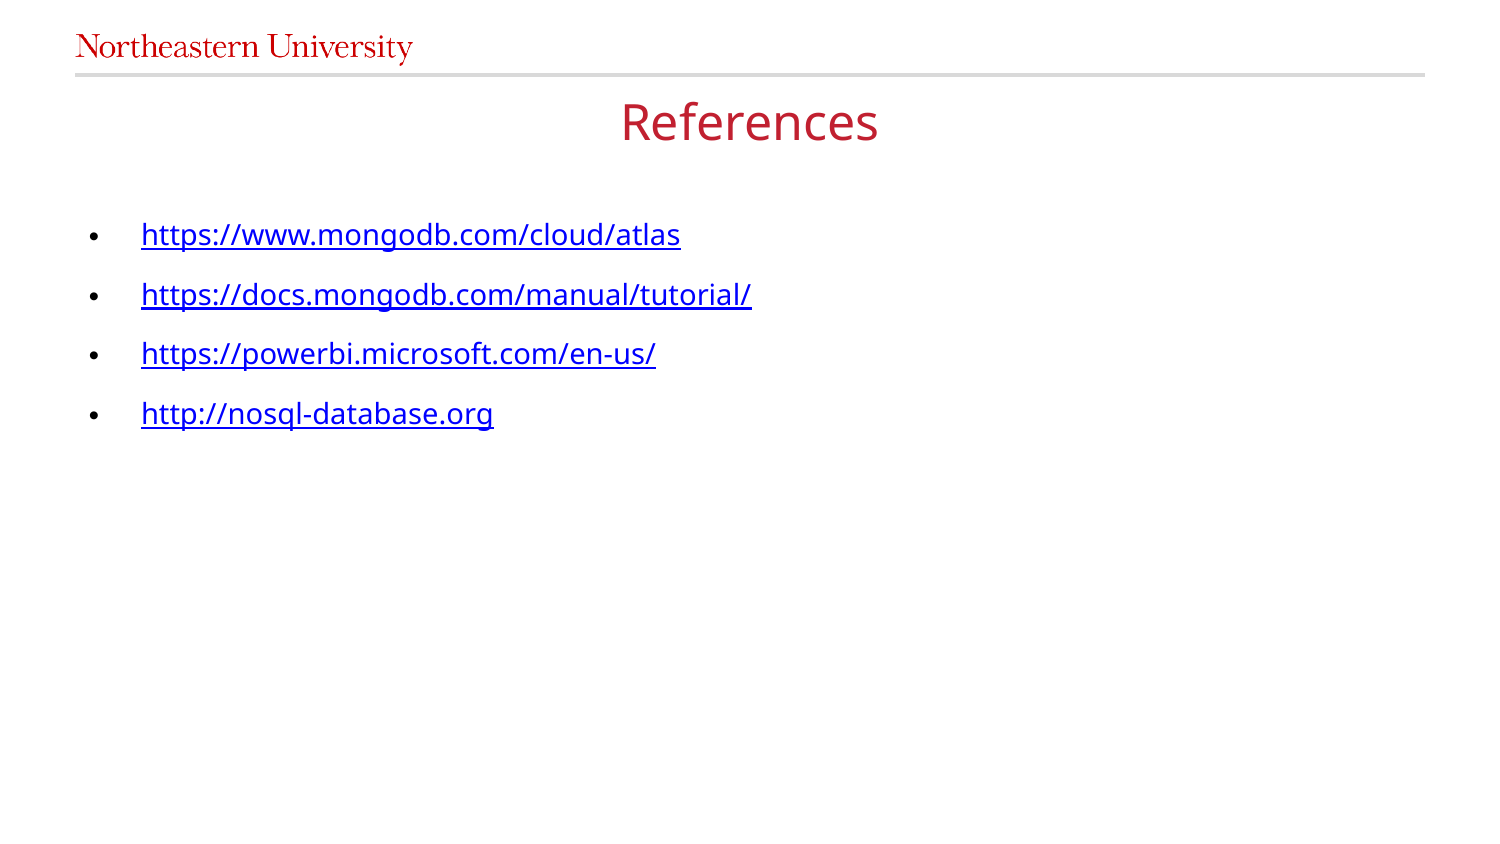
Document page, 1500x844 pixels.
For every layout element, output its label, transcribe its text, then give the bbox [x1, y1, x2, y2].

title References [51, 72, 1449, 167]
list https://www.mongodb.com/cloud/atlas https://docs.mongodb.com/manual/tutorial/ https://powerbi.microsoft.com/en-us/ http://nosql-database.org [51, 189, 1449, 750]
picture [75, 33, 413, 66]
